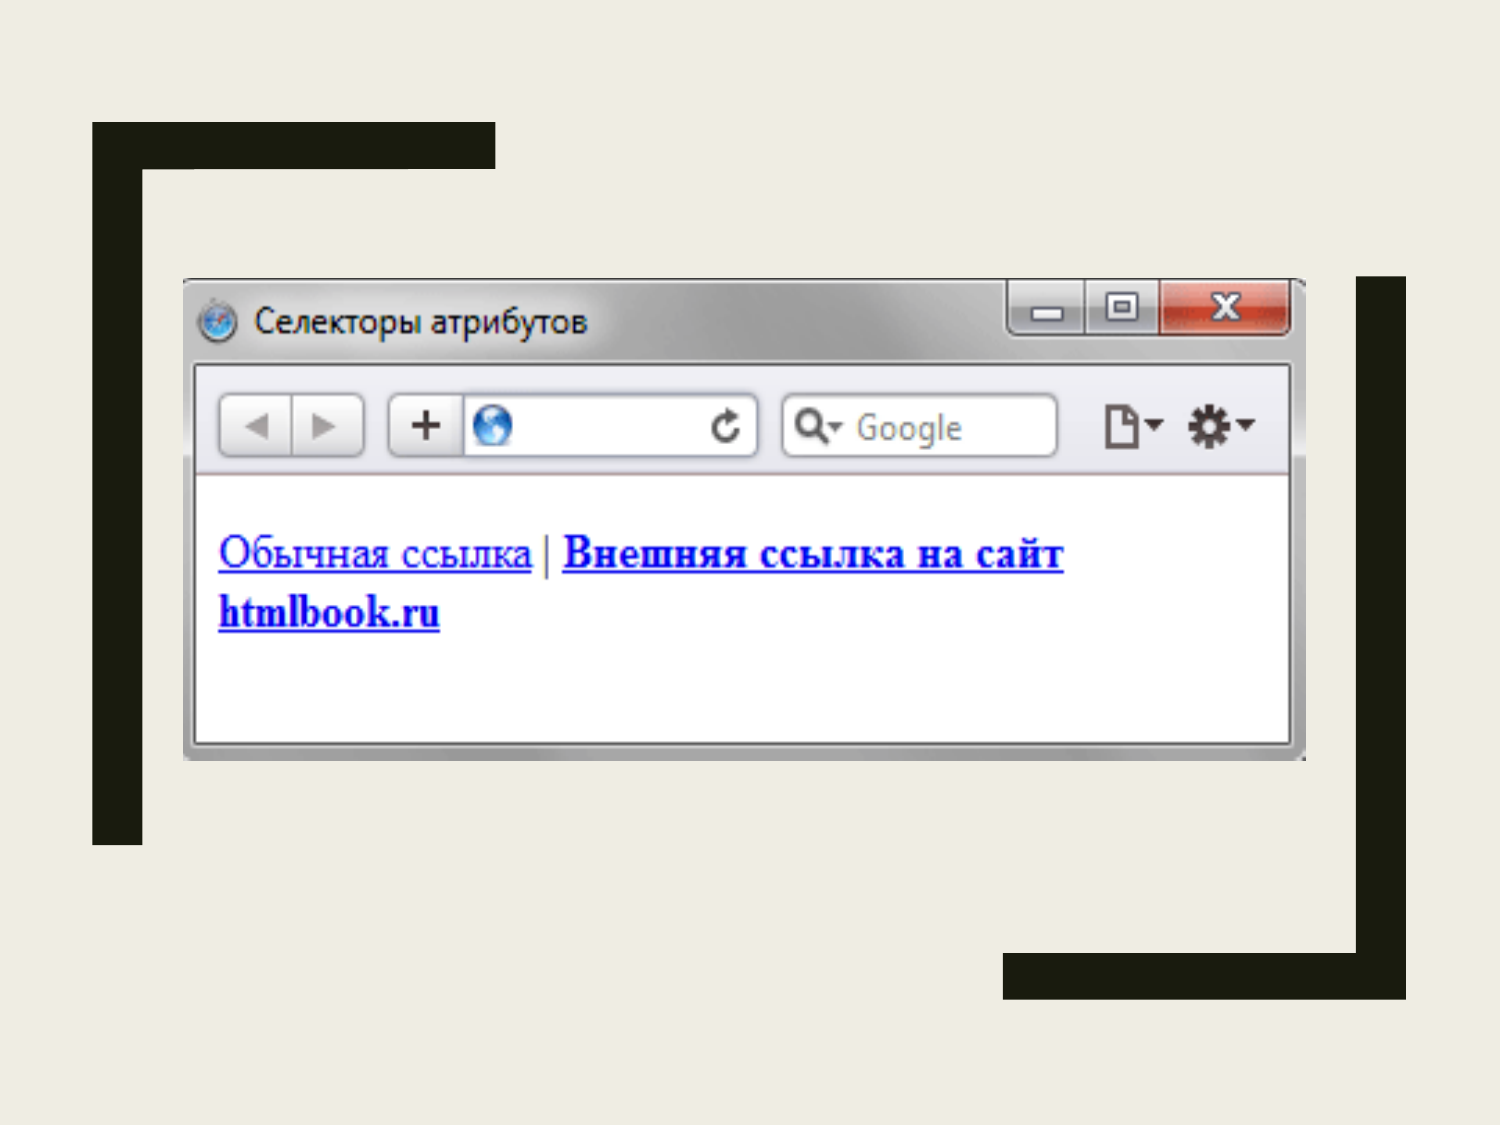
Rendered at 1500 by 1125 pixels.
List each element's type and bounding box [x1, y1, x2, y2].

picture [183, 278, 1306, 761]
